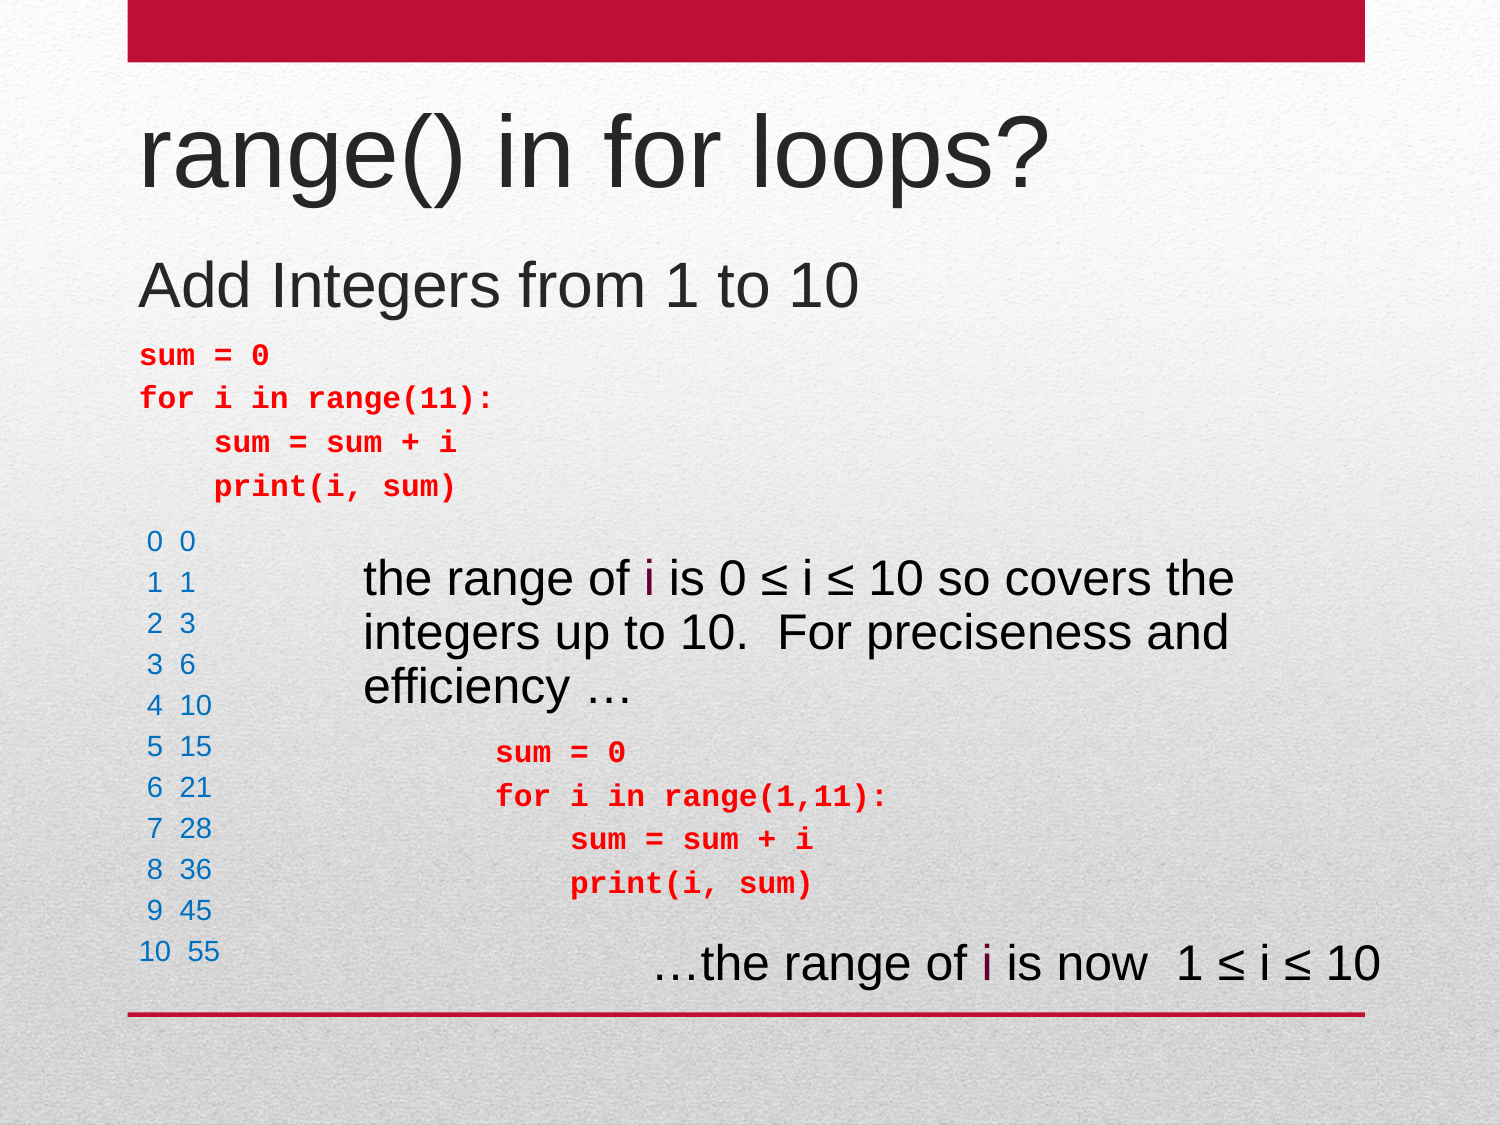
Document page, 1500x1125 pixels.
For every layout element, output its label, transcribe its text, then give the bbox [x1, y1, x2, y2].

text_box 0 0 1 1 2 3 3 6 4 10 5 15 6 21 7 28 8 36 9 45 10 55 [123, 515, 302, 1000]
text_box …the range of i is now 1 ≤ i ≤ 10 [635, 930, 1398, 999]
text_box the range of i is 0 ≤ i ≤ 10 so covers the integers up to 10. For preciseness and efficiency … [348, 545, 1353, 722]
text_box sum = 0 for i in range(1,11): sum = sum + i print(i, sum) [480, 723, 1154, 931]
text_box sum = 0 for i in range(11): sum = sum + i print(i, sum) [123, 326, 798, 964]
text_box range() in for loops? Add Integers from 1 to 10 [123, 78, 1237, 334]
